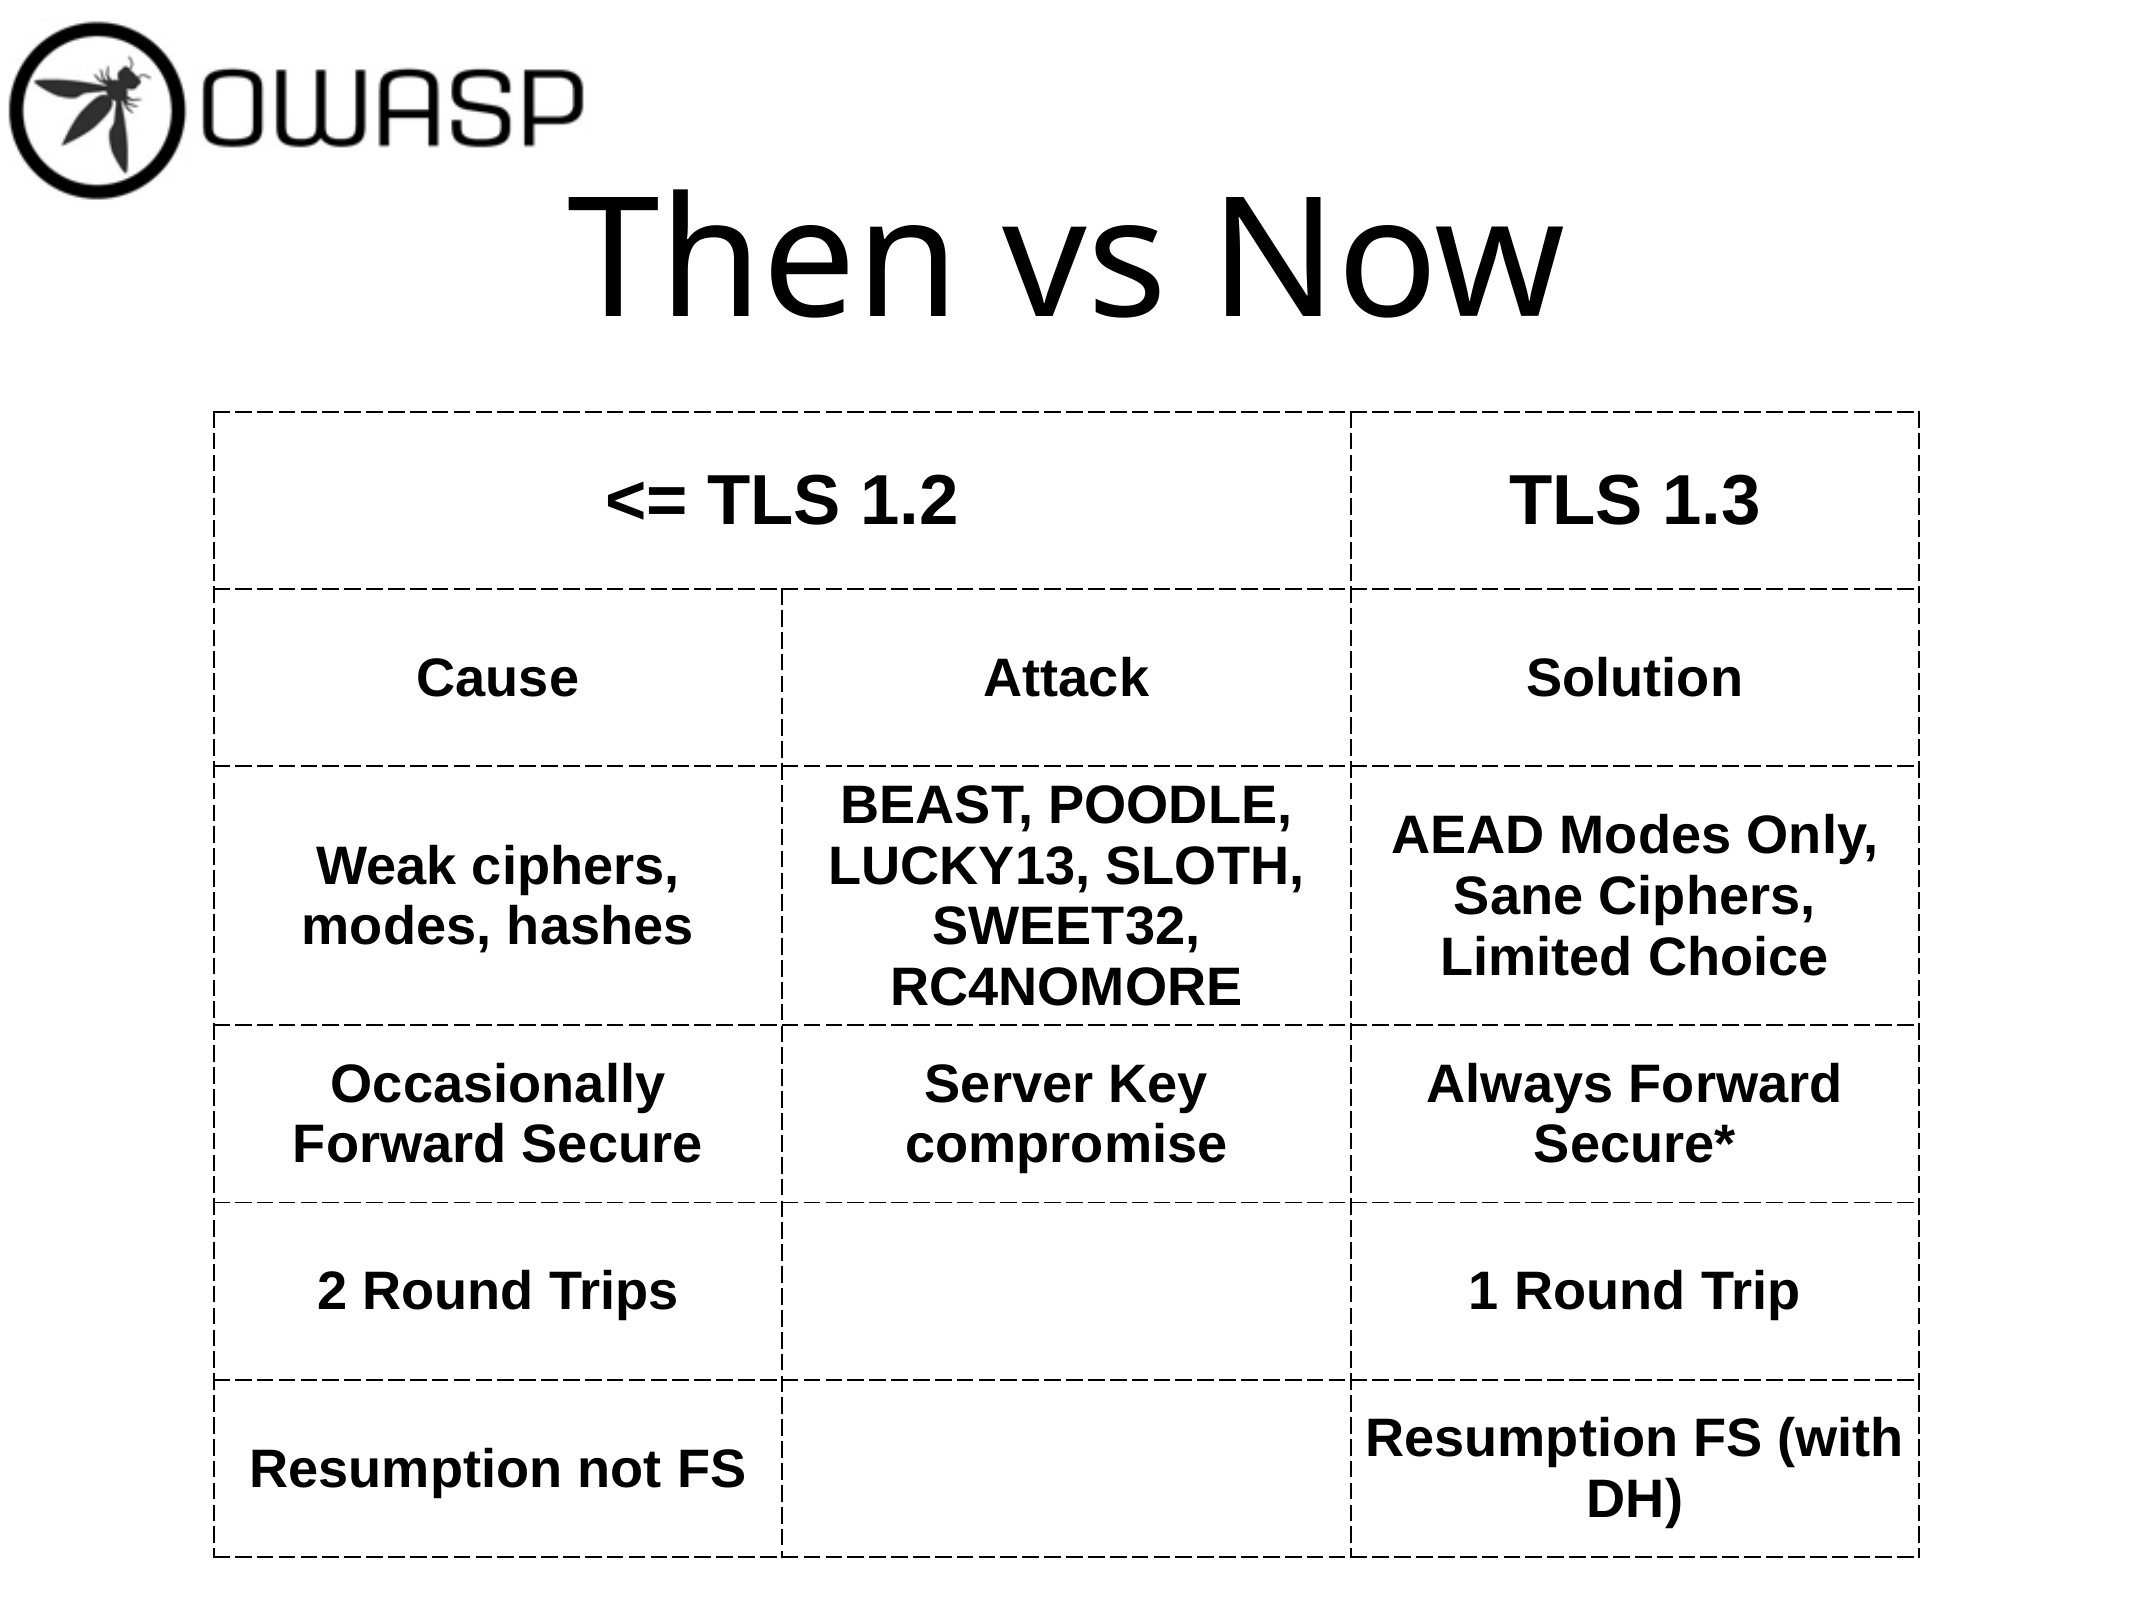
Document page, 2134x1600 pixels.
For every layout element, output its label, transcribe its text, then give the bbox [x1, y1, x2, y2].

table_cell Attack [782, 589, 1351, 766]
table_cell Weak ciphers, modes, hashes [214, 766, 782, 1025]
table_cell BEAST, POODLE, LUCKY13, SLOTH, SWEET32, RC4NOMORE [782, 766, 1351, 1025]
table_cell [782, 1202, 1351, 1380]
table_cell [782, 1380, 1351, 1557]
table_cell Resumption not FS [214, 1380, 782, 1557]
table_cell Occasionally Forward Secure [214, 1025, 782, 1202]
table_cell 2 Round Trips [214, 1202, 782, 1380]
table_cell Server Key compromise [782, 1025, 1351, 1202]
table_header <= TLS 1.2 [214, 412, 1351, 589]
table_cell 1 Round Trip [1351, 1202, 1919, 1380]
title Then vs Now [155, 72, 1978, 428]
table_cell AEAD Modes Only, Sane Ciphers, Limited Choice [1351, 766, 1919, 1025]
table_header TLS 1.3 [1351, 412, 1919, 589]
table_cell Resumption FS (with DH) [1351, 1380, 1919, 1557]
table_cell Solution [1351, 589, 1919, 766]
table_cell Always Forward Secure* [1351, 1025, 1919, 1202]
table_cell Cause [214, 589, 782, 766]
picture [0, 0, 619, 223]
